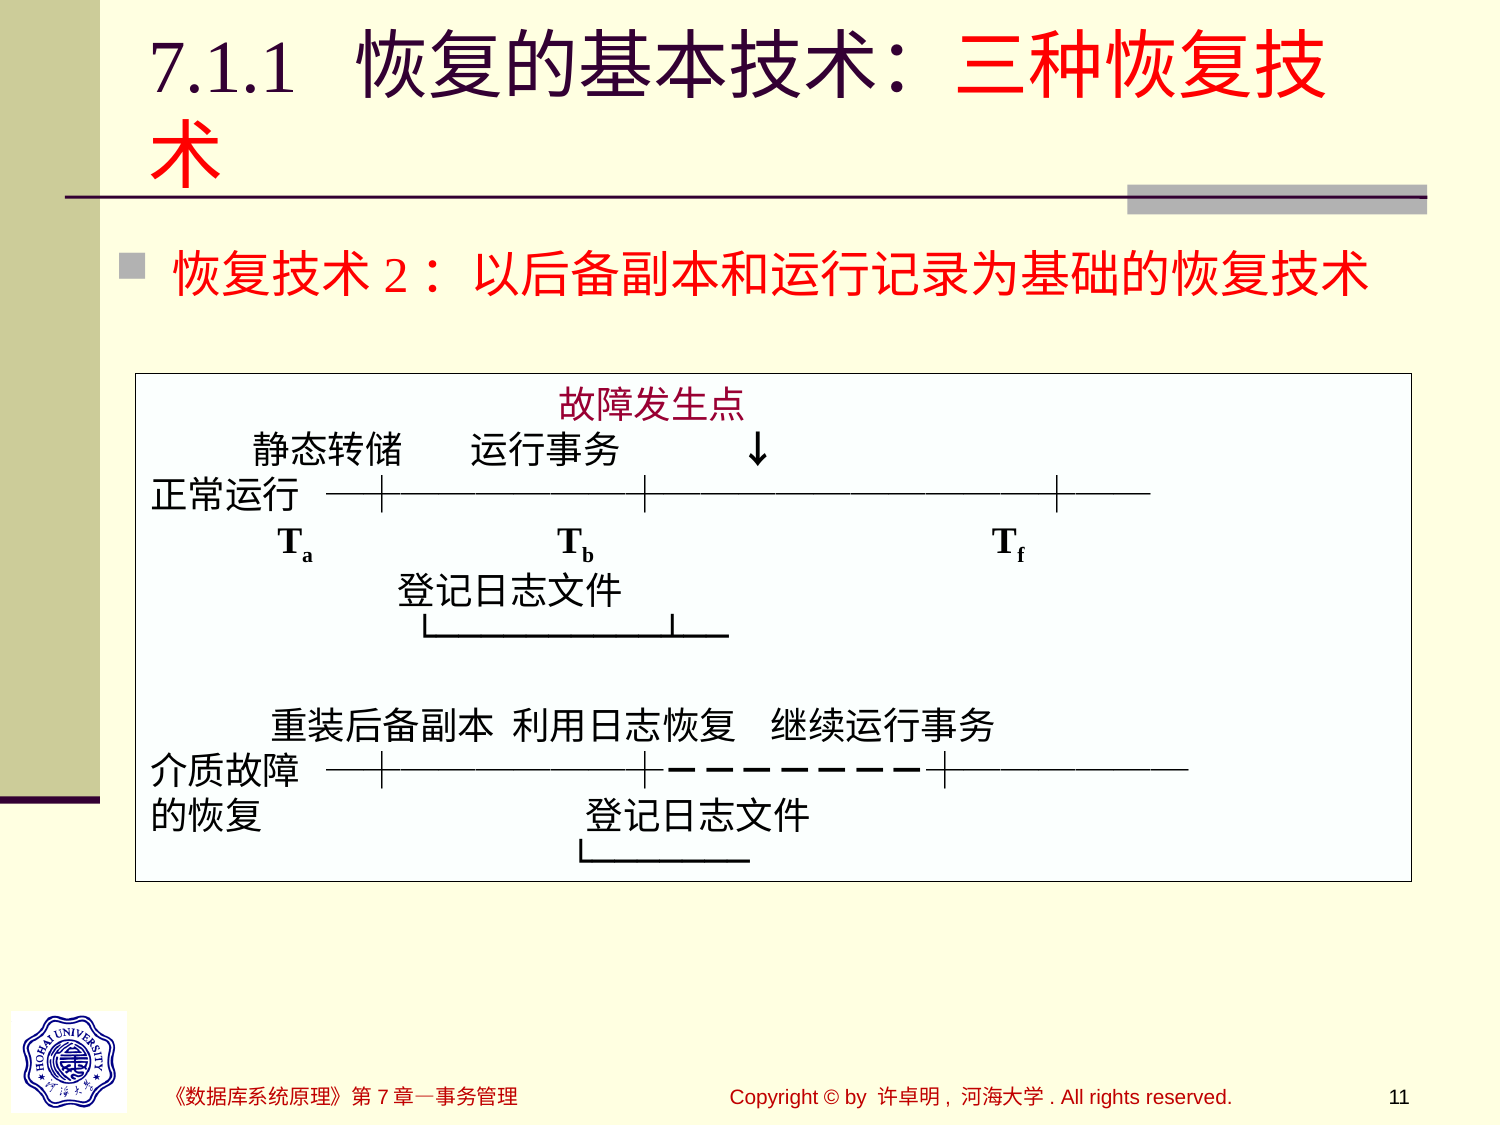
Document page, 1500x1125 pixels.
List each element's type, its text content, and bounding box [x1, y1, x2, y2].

slide_number 11 [1316, 1076, 1426, 1117]
picture [11, 1011, 127, 1113]
title 7.1.1 恢复的基本技术：三种恢复技术 [132, 42, 1412, 173]
list 恢复技术2：以后备副本和运行记录为基础的恢复技术 [100, 231, 1500, 1059]
slide_number Copyright © by 许卓明, 河海大学. All rights reserved. [714, 1076, 1306, 1117]
text_box 故障发生点 静态转储 运行事务 ↓ 正常运行 ─┼──────┼──────────┼── Ta Tb Tf 登记日志文件 └──────────┴── 重装后备副本 利用日志恢复 继续运行事务 介质故障 ─┼──────┼－－－－－－－┼────── 的恢复 登记日志文件 └─────── [135, 373, 1412, 882]
footer 《数据库系统原理》第7章—事务管理 [149, 1076, 703, 1117]
